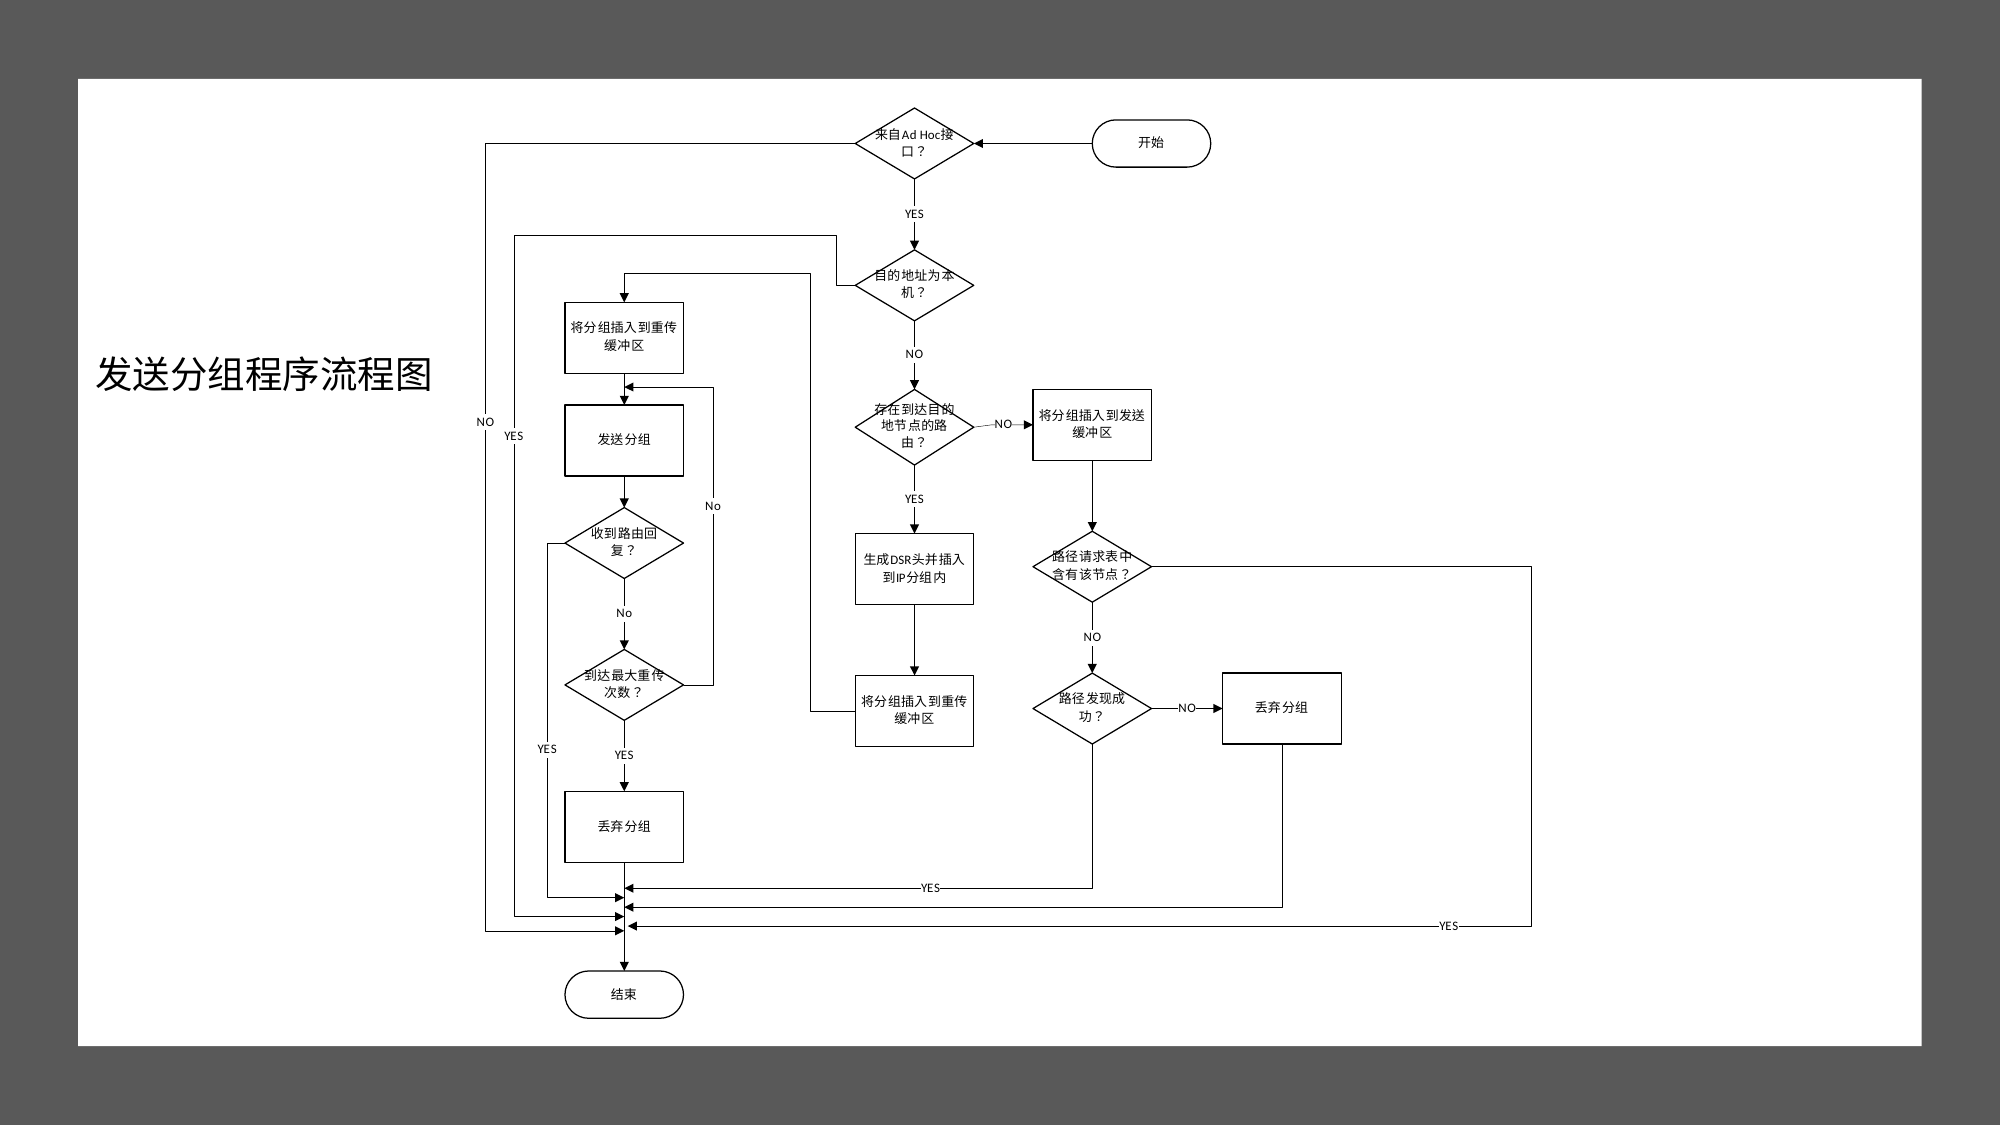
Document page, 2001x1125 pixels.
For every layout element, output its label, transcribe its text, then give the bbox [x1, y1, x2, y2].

text_box [0, 0, 2000, 1125]
picture [468, 105, 1532, 1020]
text_box 发送分组程序流程图 [80, 343, 448, 403]
text_box [77, 78, 1923, 1047]
